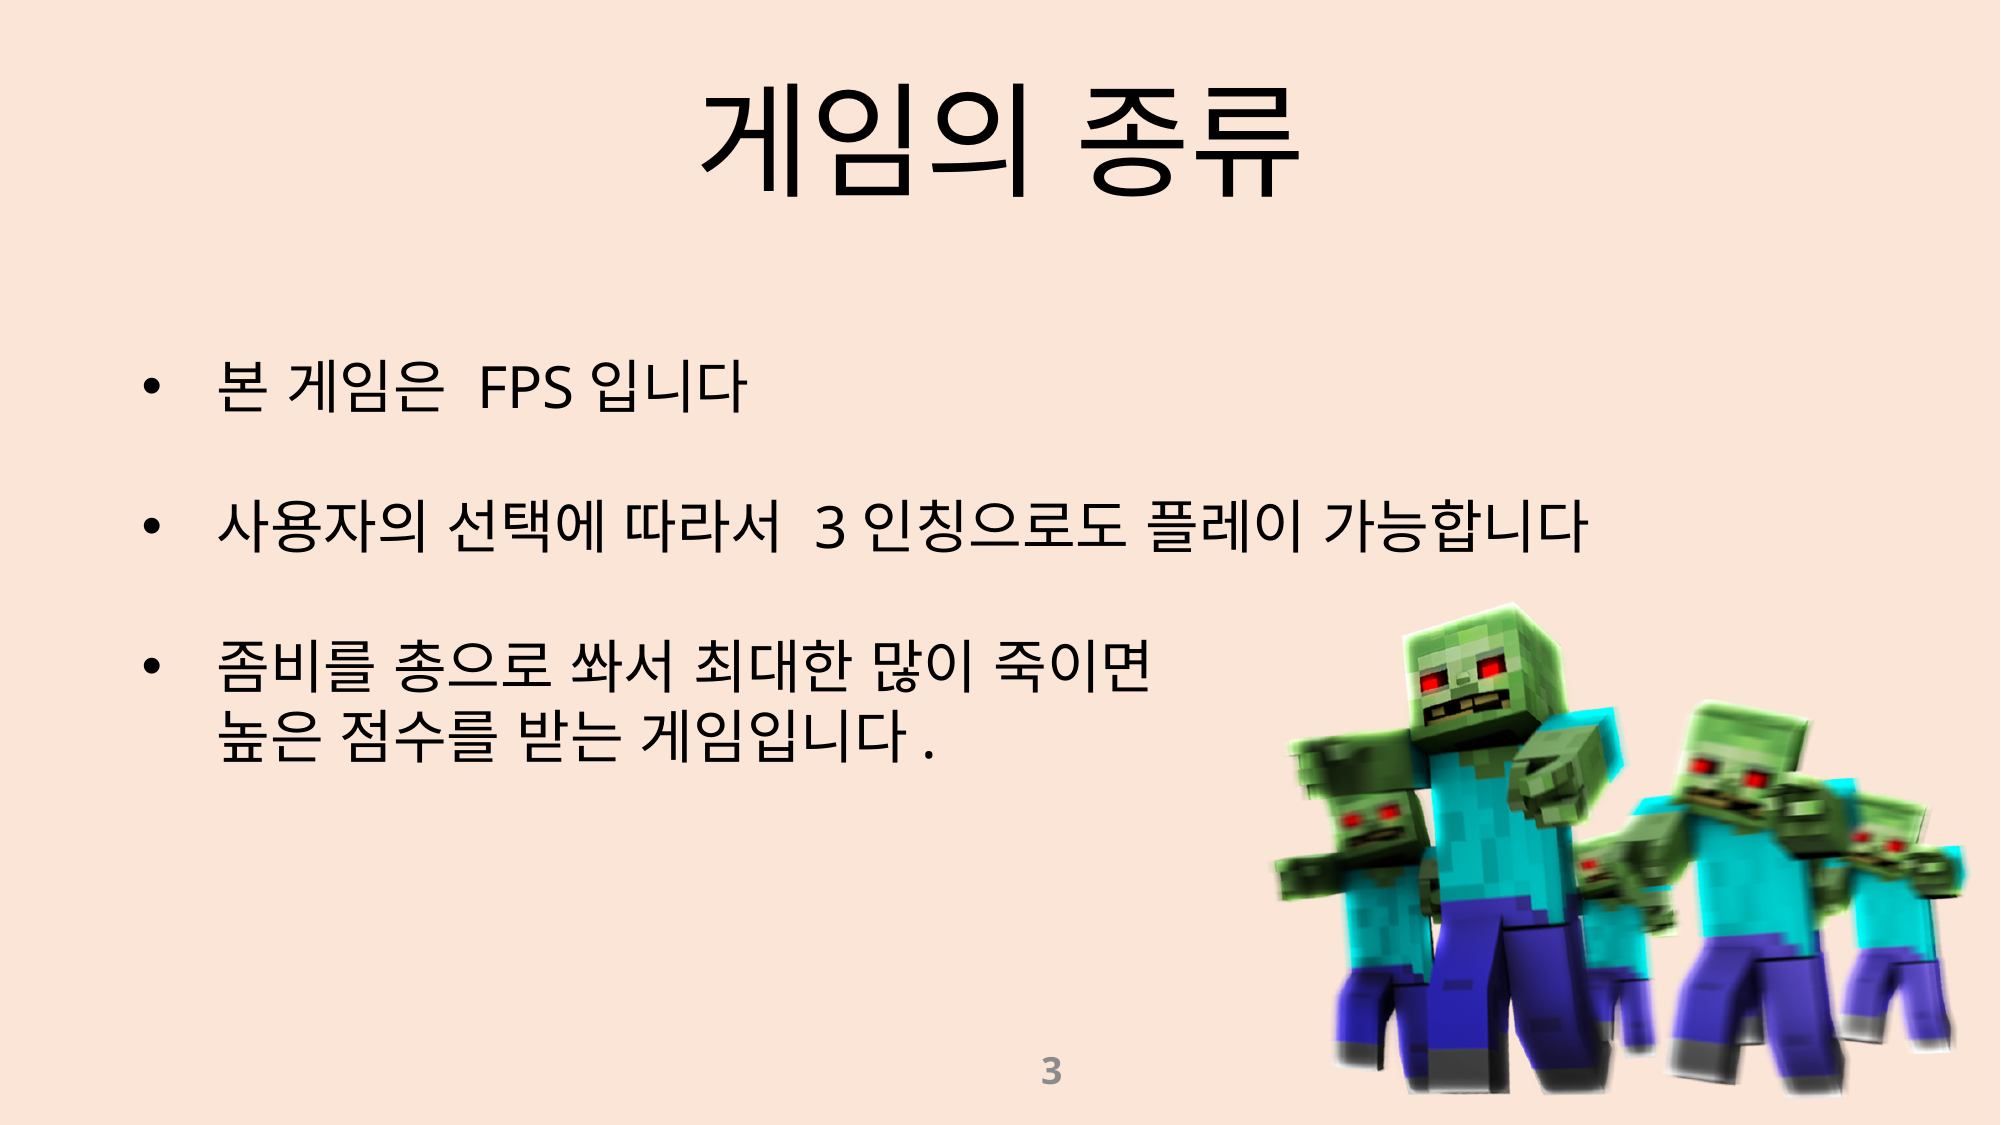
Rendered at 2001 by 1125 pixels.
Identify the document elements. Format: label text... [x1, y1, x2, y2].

title 게임의 종류 [28, 26, 1972, 223]
text_box 본 게임은 FPS입니다 사용자의 선택에 따라서 3인칭으로도 플레이 가능합니다 좀비를 총으로 쏴서 최대한 많이 죽이면 높은 점수를 받는 게임입니다. [126, 342, 1873, 778]
picture [1266, 599, 1972, 1100]
slide_number 3 [627, 1042, 1078, 1103]
